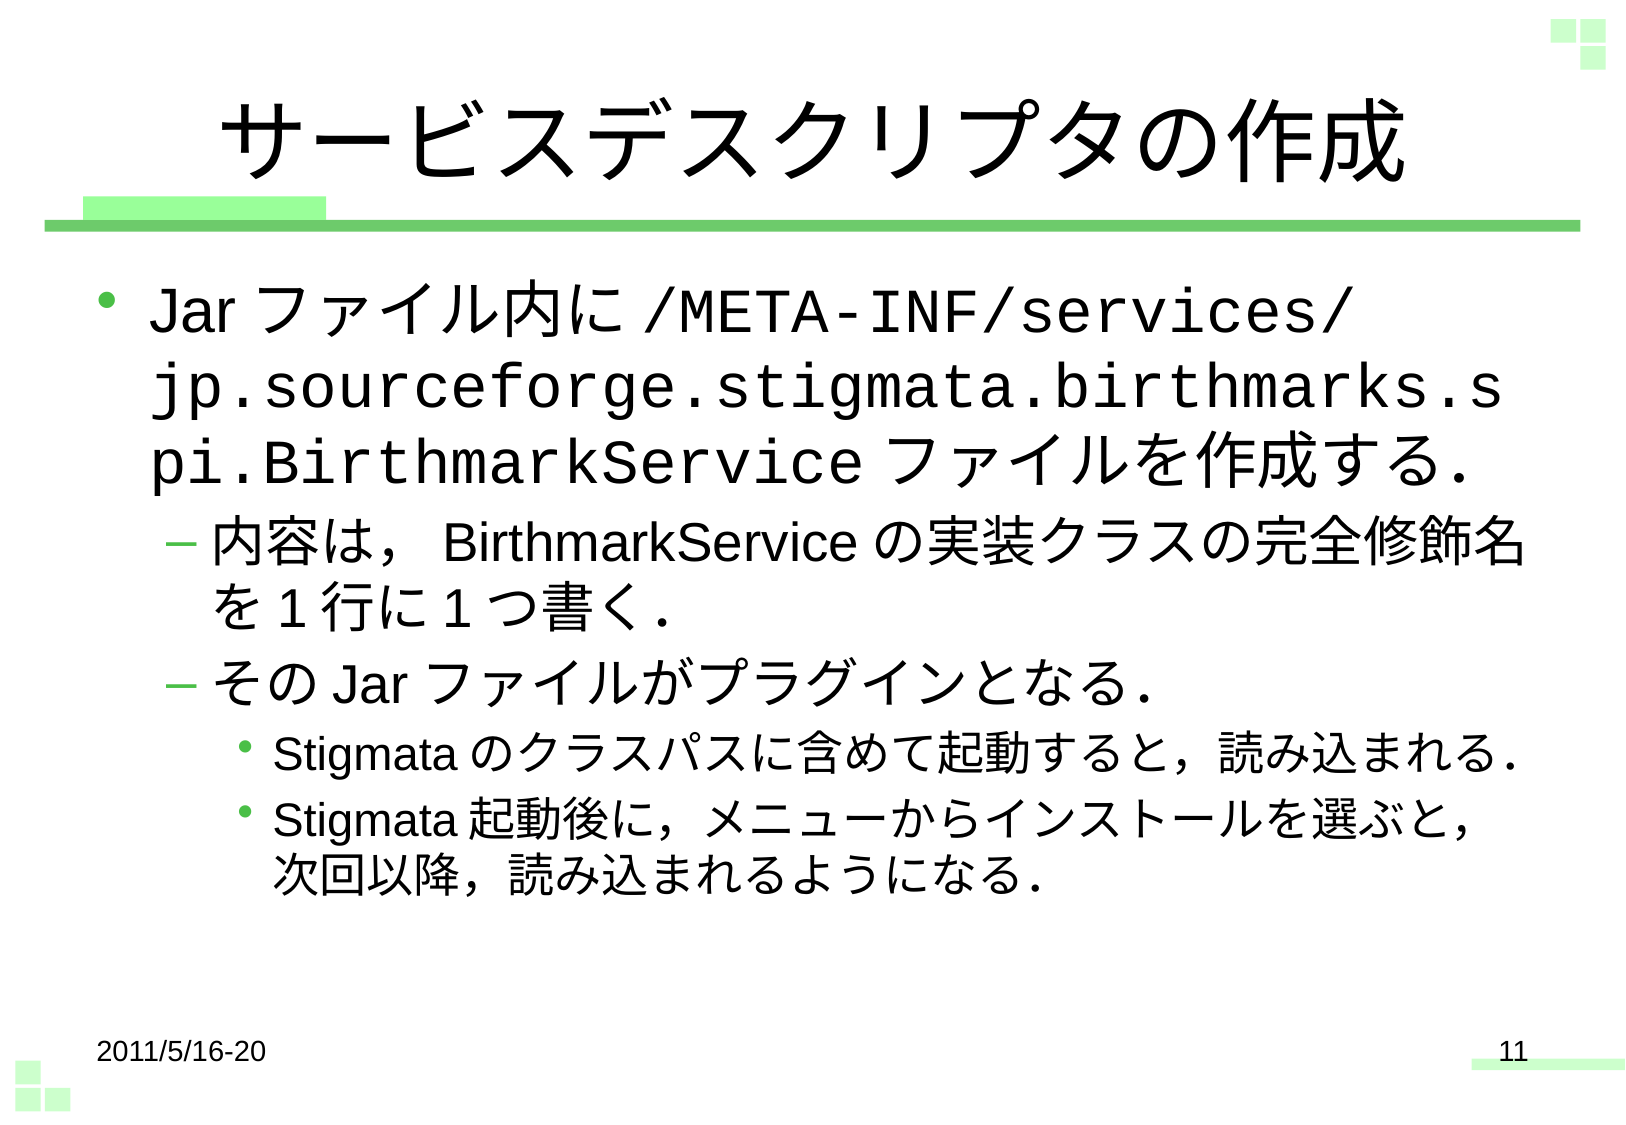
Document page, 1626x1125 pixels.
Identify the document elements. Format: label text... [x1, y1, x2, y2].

slide_number 11 [1164, 1024, 1544, 1103]
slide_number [81, 1024, 461, 1103]
title サービスデスクリプタの作成 [81, 45, 1544, 233]
list Jarファイル内に/META-INF/services/jp.sourceforge.stigmata.birthmarks.spi.BirthmarkServiceファイルを作成する． 内容は，BirthmarkServiceの実装クラスの完全修飾名を1行に1つ書く． そのJarファイルがプラグインとなる． Stigmataのクラスパスに含めて起動すると，読み込まれる． Stigmata起動後に，メニューからインストールを選ぶと，次回以降，読み込まれるようになる． [81, 262, 1544, 1005]
